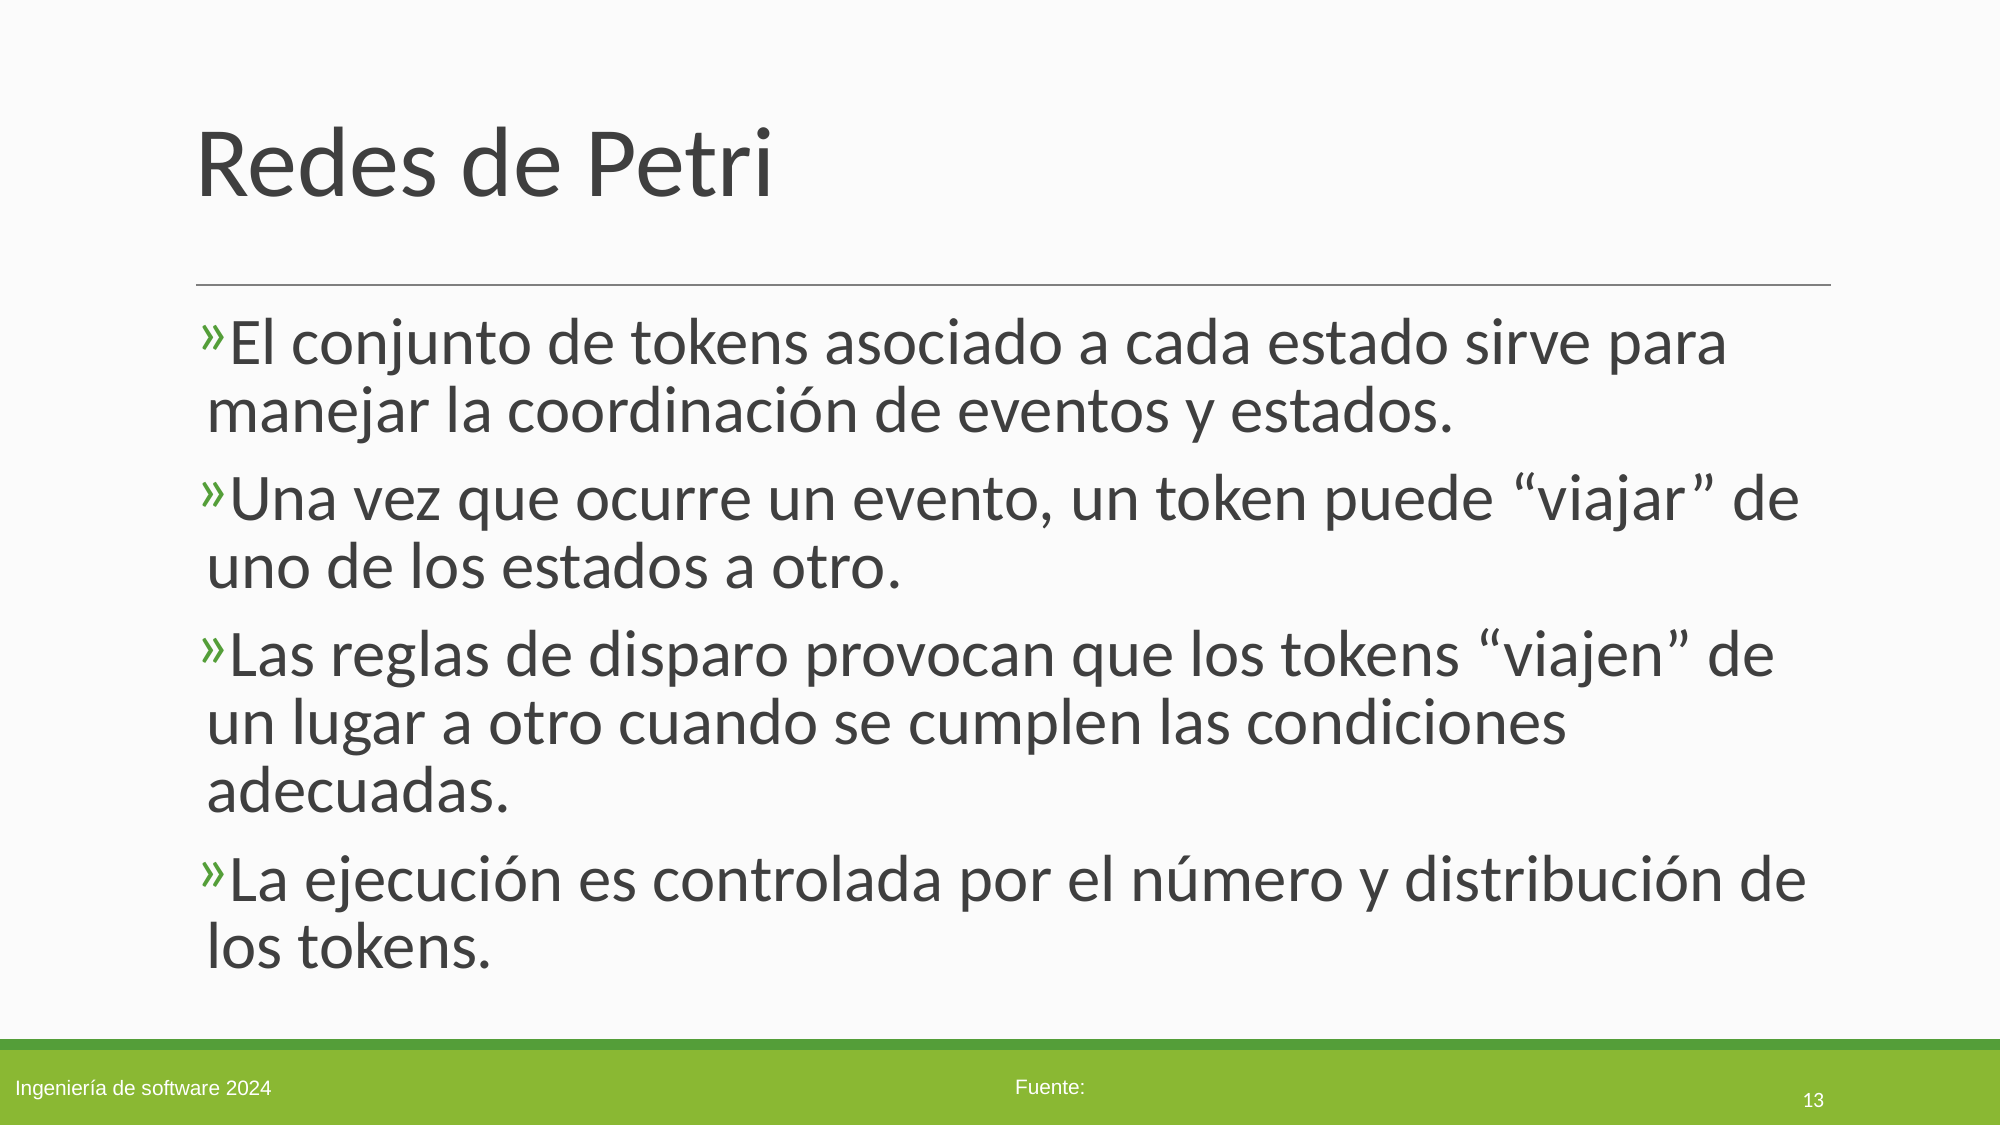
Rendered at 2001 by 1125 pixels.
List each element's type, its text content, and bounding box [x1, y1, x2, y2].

slide_number 13 [1624, 1059, 1840, 1120]
list El conjunto de tokens asociado a cada estado sirve para manejar la coordinación de eventos y estados. Una vez que ocurre un evento, un token puede “viajar” de uno de los estados a otro. Las reglas de disparo provocan que los tokens “viajen” de un lugar a otro cuando se cumplen las condiciones adecuadas. La ejecución es controlada por el número y distribución de los tokens. [180, 302, 1830, 963]
title Redes de Petri [180, 47, 1830, 285]
